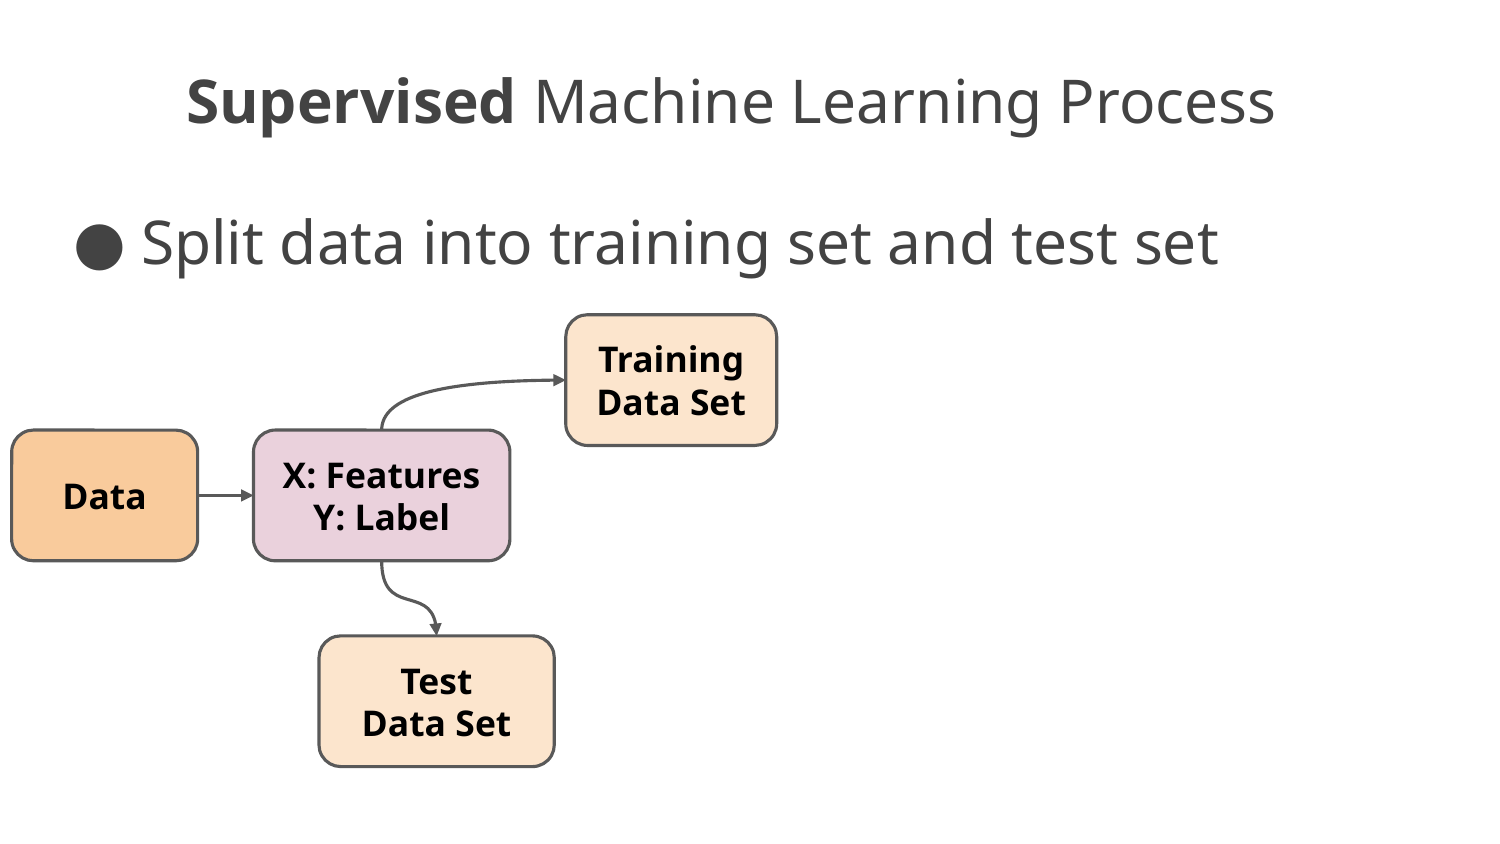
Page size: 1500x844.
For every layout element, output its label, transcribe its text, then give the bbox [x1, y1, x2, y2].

text_box Test Data Set [318, 635, 555, 767]
text_box Data [11, 430, 198, 561]
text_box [448, 312, 499, 498]
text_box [371, 570, 447, 627]
list Split data into training set and test set [51, 189, 1476, 750]
text_box X: Features Y: Label [253, 430, 510, 561]
text_box Training Data Set [565, 314, 777, 446]
title Supervised Machine Learning Process [171, 48, 1449, 143]
